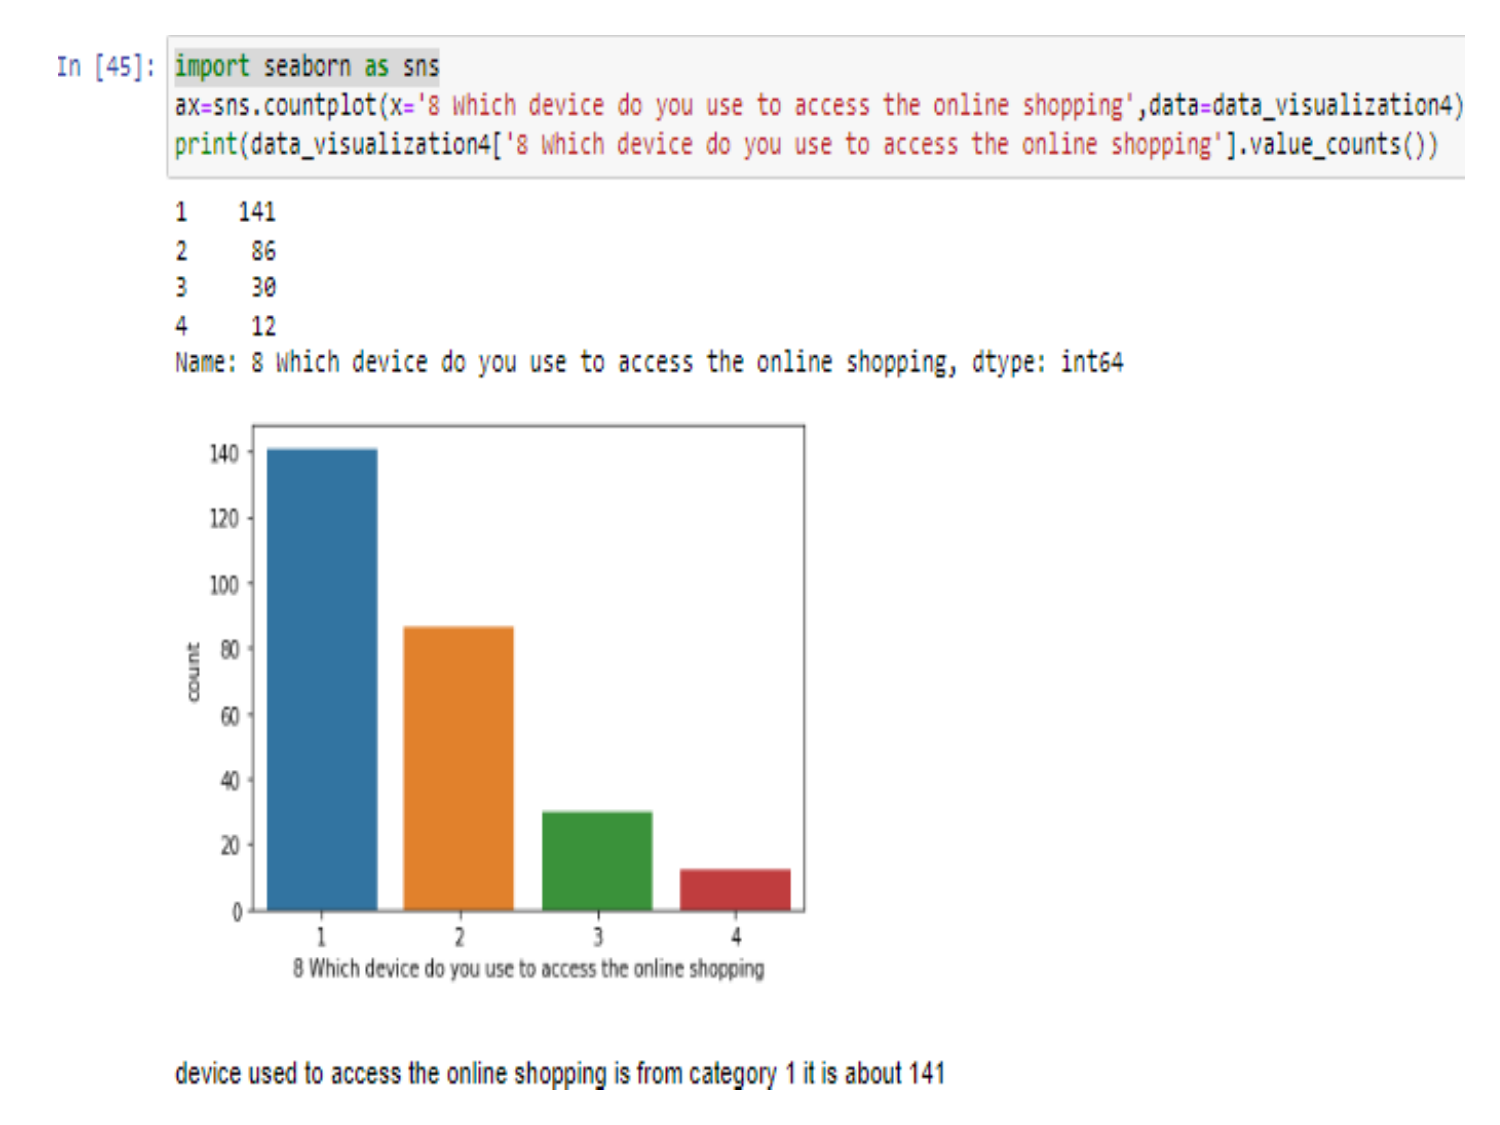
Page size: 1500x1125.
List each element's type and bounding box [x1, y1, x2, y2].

list [58, 34, 1466, 1091]
